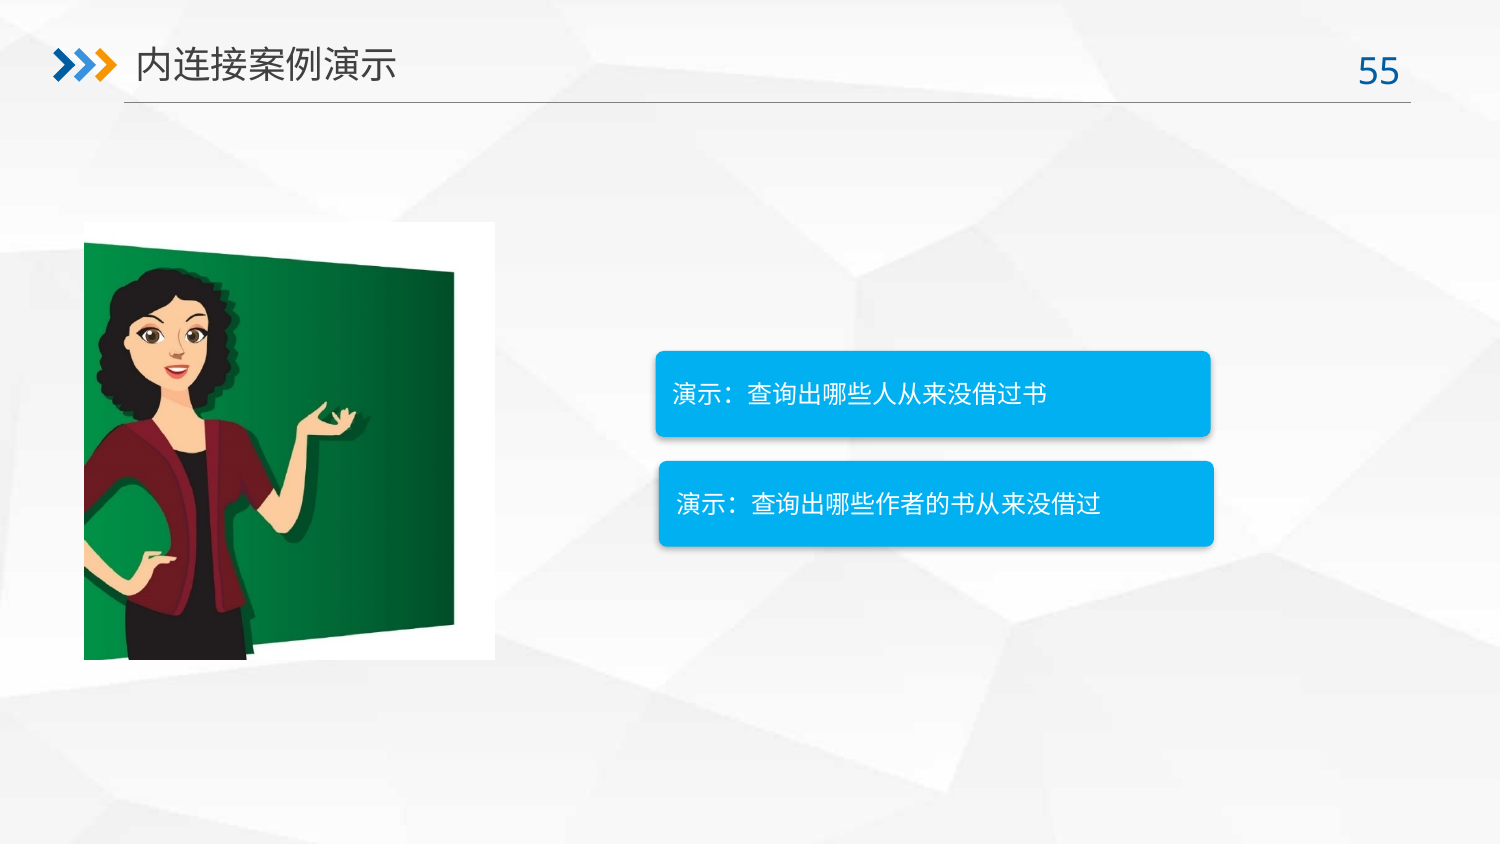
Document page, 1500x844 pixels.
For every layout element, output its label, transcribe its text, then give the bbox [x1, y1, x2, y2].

text_box 内连接案例演示 [135, 32, 621, 95]
picture [0, 0, 1500, 844]
text_box 演示：查询出哪些人从来没借过书 [655, 350, 1211, 437]
text_box 演示：查询出哪些作者的书从来没借过 [658, 460, 1214, 547]
